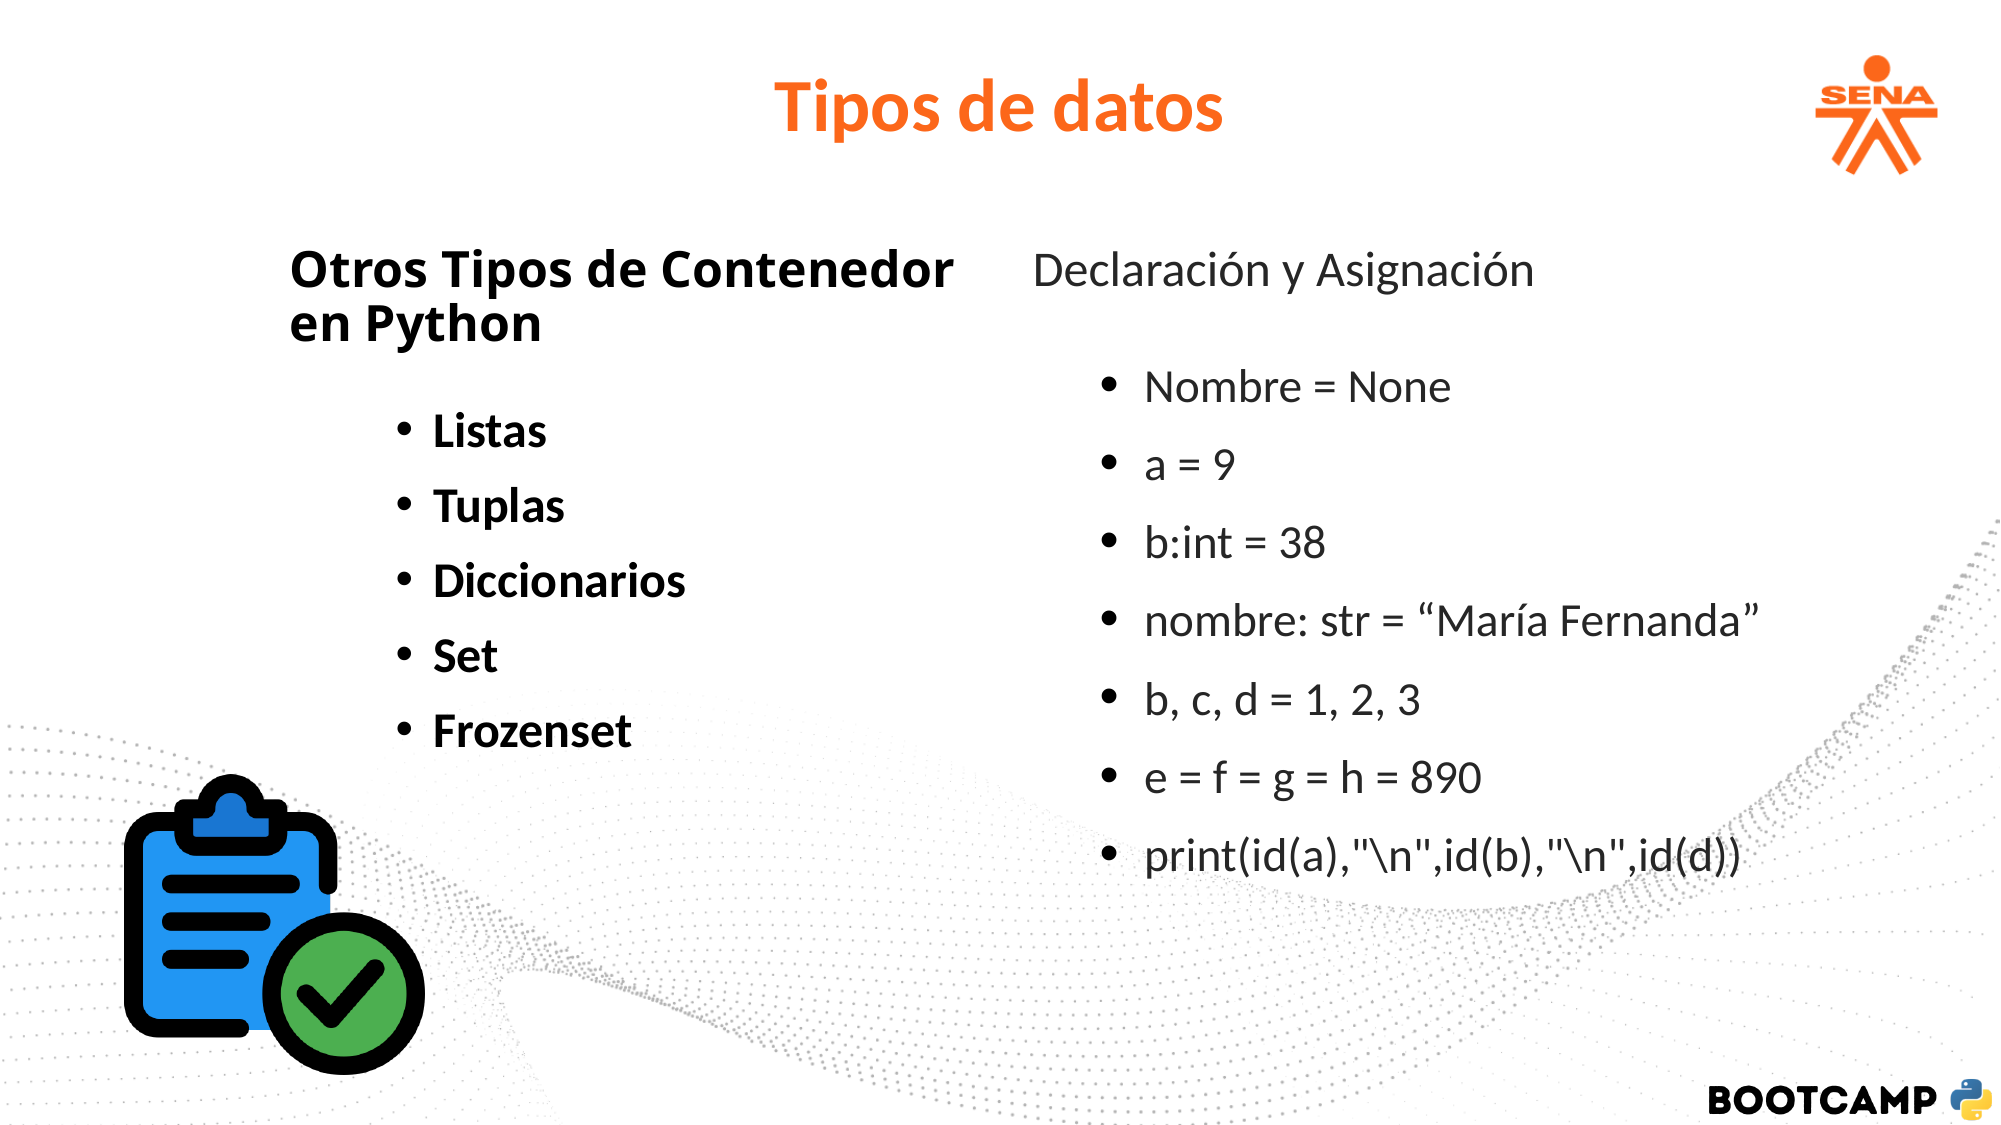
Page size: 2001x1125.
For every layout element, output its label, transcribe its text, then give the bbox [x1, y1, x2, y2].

text_box Tipos de datos [609, 67, 1391, 137]
text_box Nombre = None a = 9 b:int = 38 nombre: str = “María Fernanda” b, c, d = 1, 2, 3 e = f = g = h = 890 print(id(a),"\n",id(b),"\n",id(d)) [1084, 347, 1884, 892]
text_box Listas Tuplas Diccionarios Set Frozenset [380, 397, 779, 942]
text_box Otros Tipos de Contenedor en Python [274, 236, 1106, 340]
picture [0, 0, 2000, 1125]
text_box Declaración y Asignación [1017, 244, 1865, 348]
